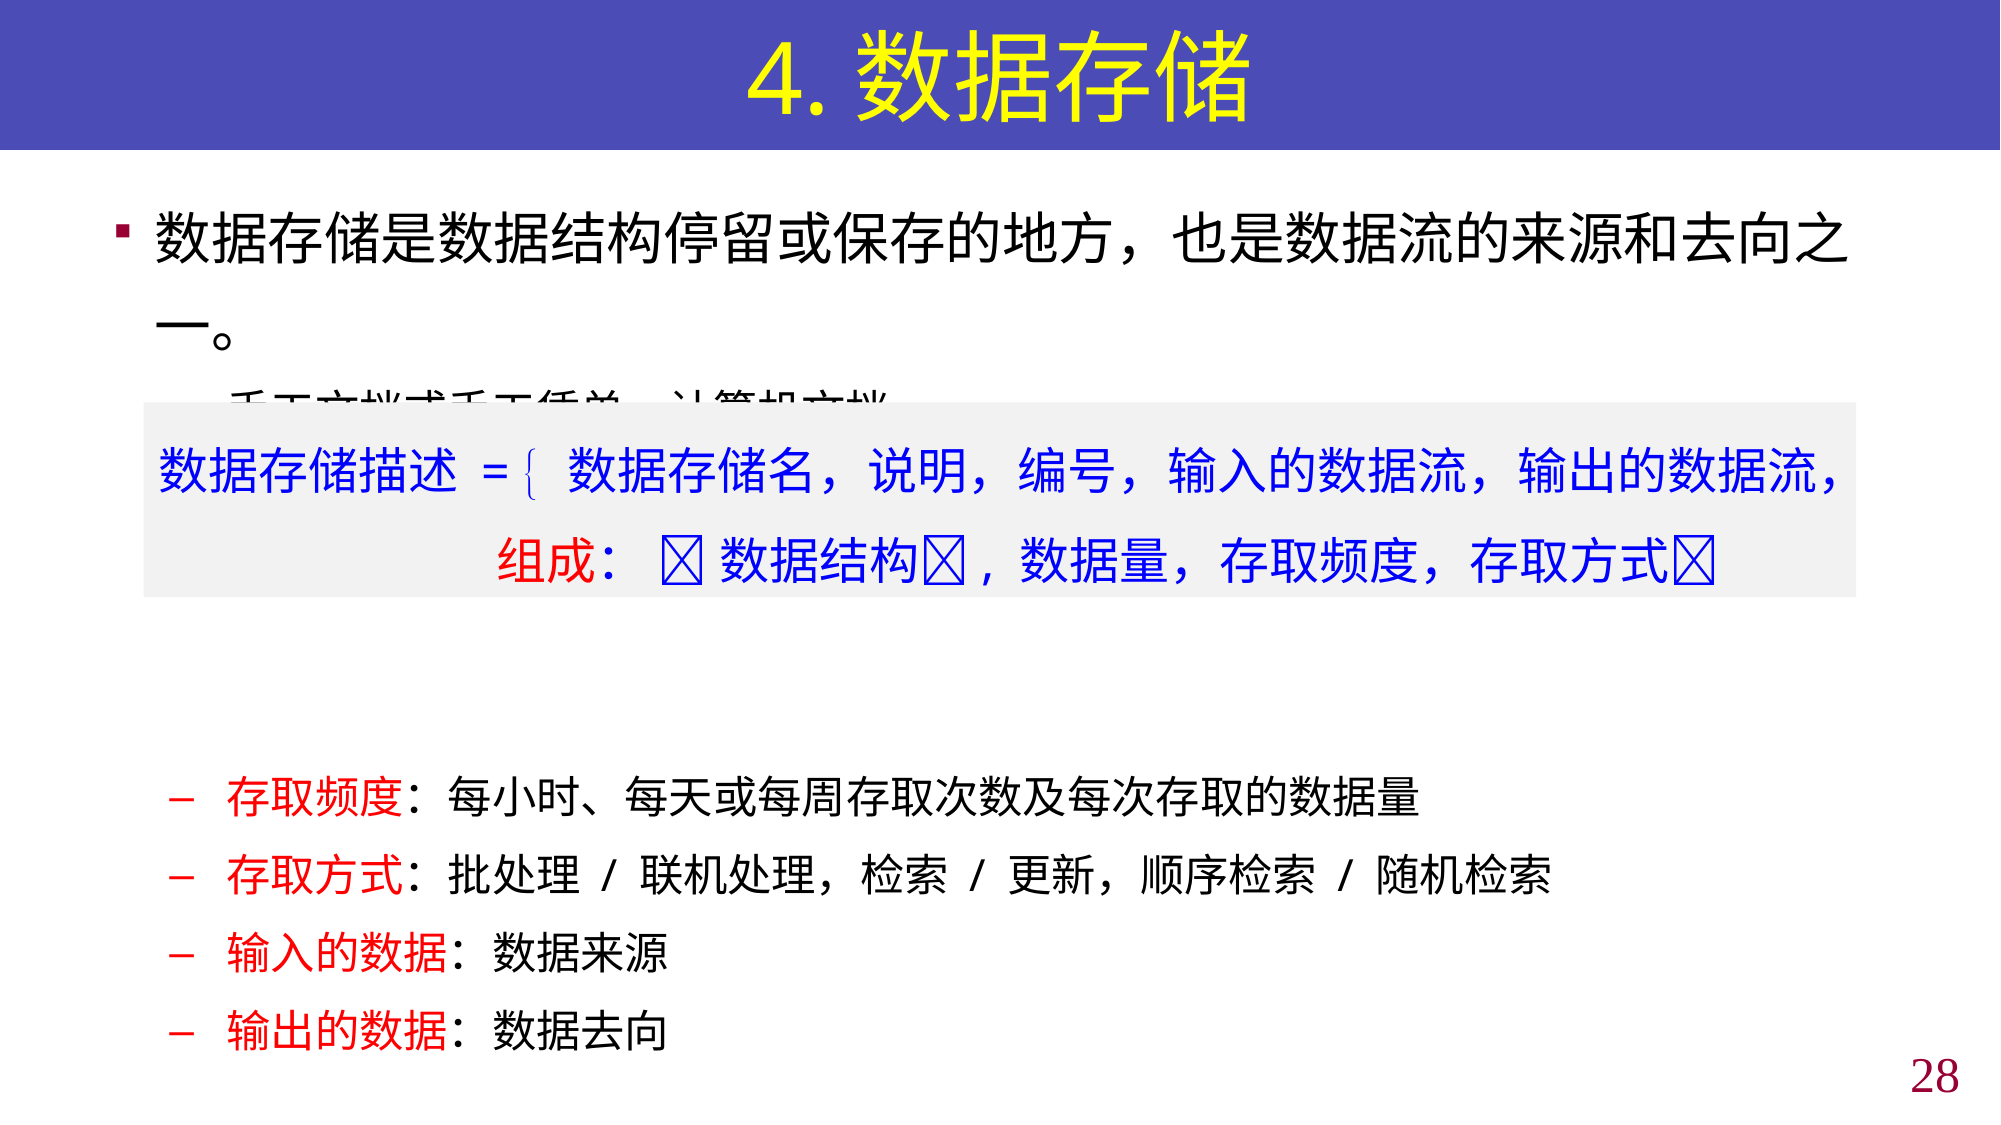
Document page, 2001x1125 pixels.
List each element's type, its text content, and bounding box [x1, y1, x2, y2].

slide_number 27 [1550, 1048, 1975, 1096]
title 4.数据存储 [0, 0, 2000, 150]
list 数据存储是数据结构停留或保存的地方，也是数据流的来源和去向之一。 手工文档或手工凭单，计算机文档 存取频度：每小时、每天或每周存取次数及每次存取的数据量 存取方式：批处理 / 联机处理，检索 / 更新，顺序检索 / 随机检索 输入的数据：数据来源 输出的数据：数据去向 [97, 174, 1904, 1073]
text_box 数据存储描述 =  数据存储名，说明，编号，输入的数据流，输出的数据流， 组成：  数据结构, 数据量，存取频度，存取方式 [143, 402, 1857, 598]
